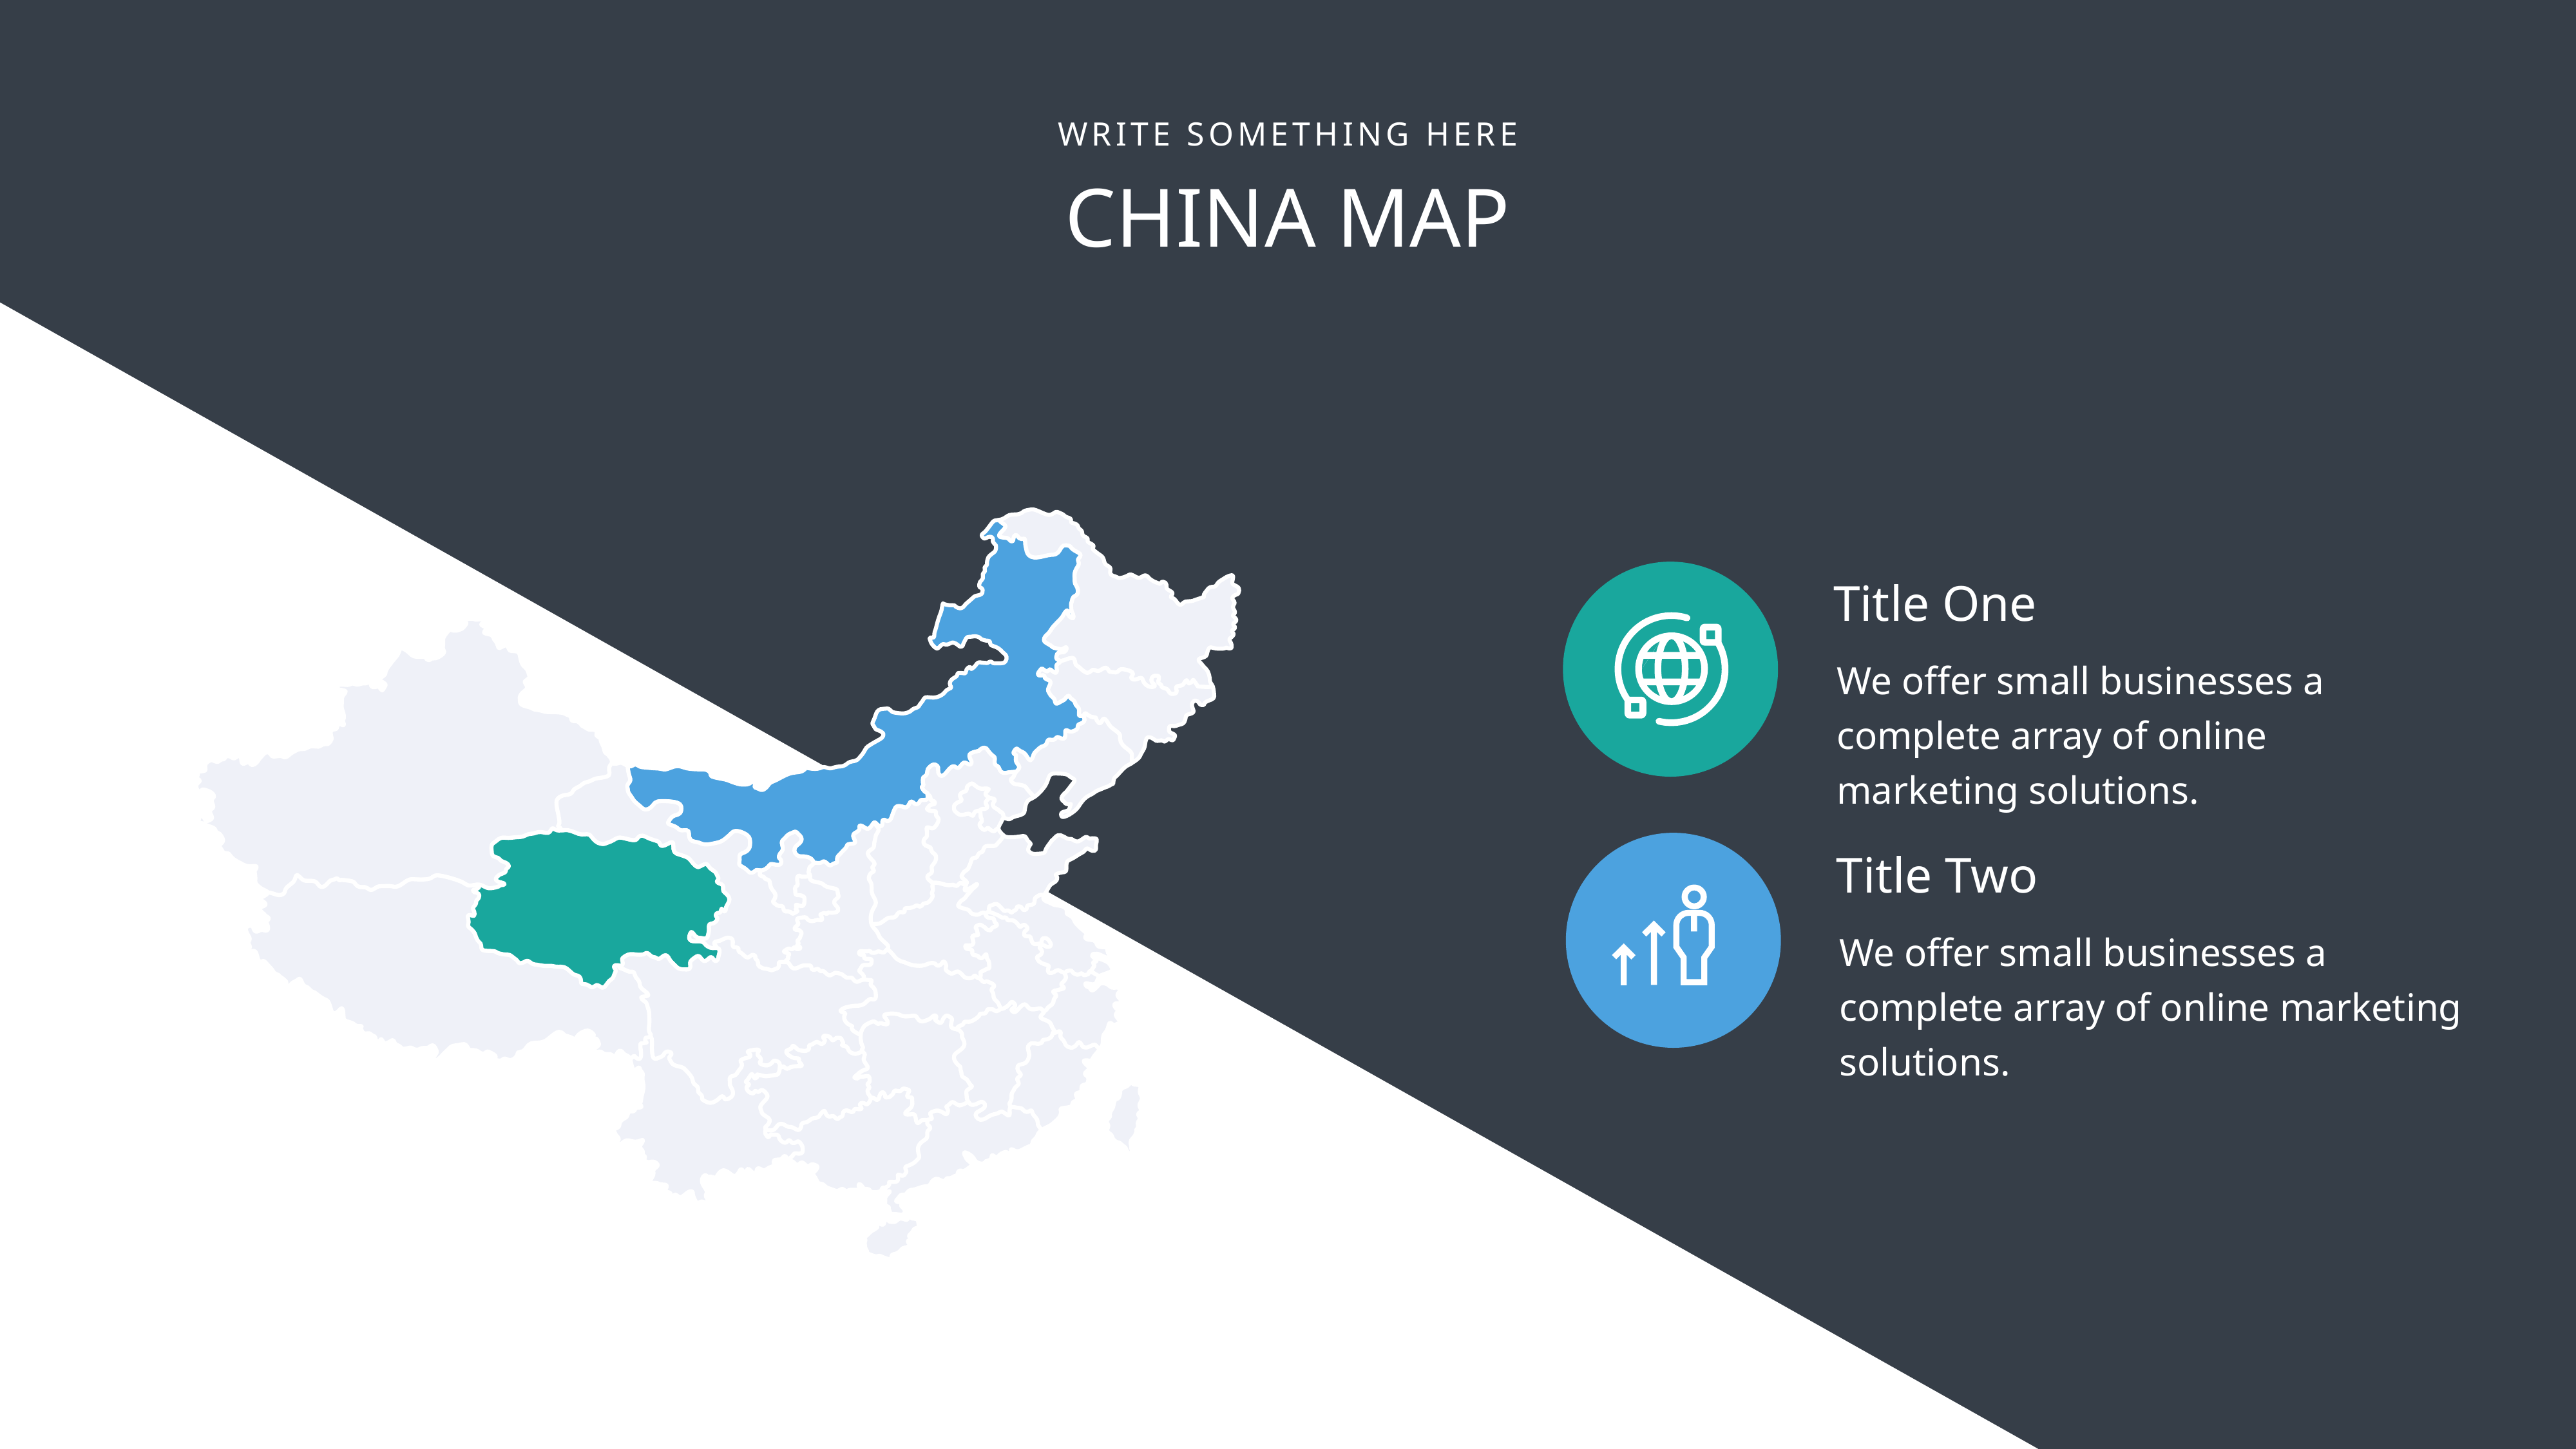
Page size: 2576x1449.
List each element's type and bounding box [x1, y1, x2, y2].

text_box [523, 109, 2052, 269]
text_box [1563, 562, 2476, 777]
text_box [1565, 833, 2507, 1048]
text_box [0, 301, 2039, 1449]
text_box [194, 509, 1239, 1260]
